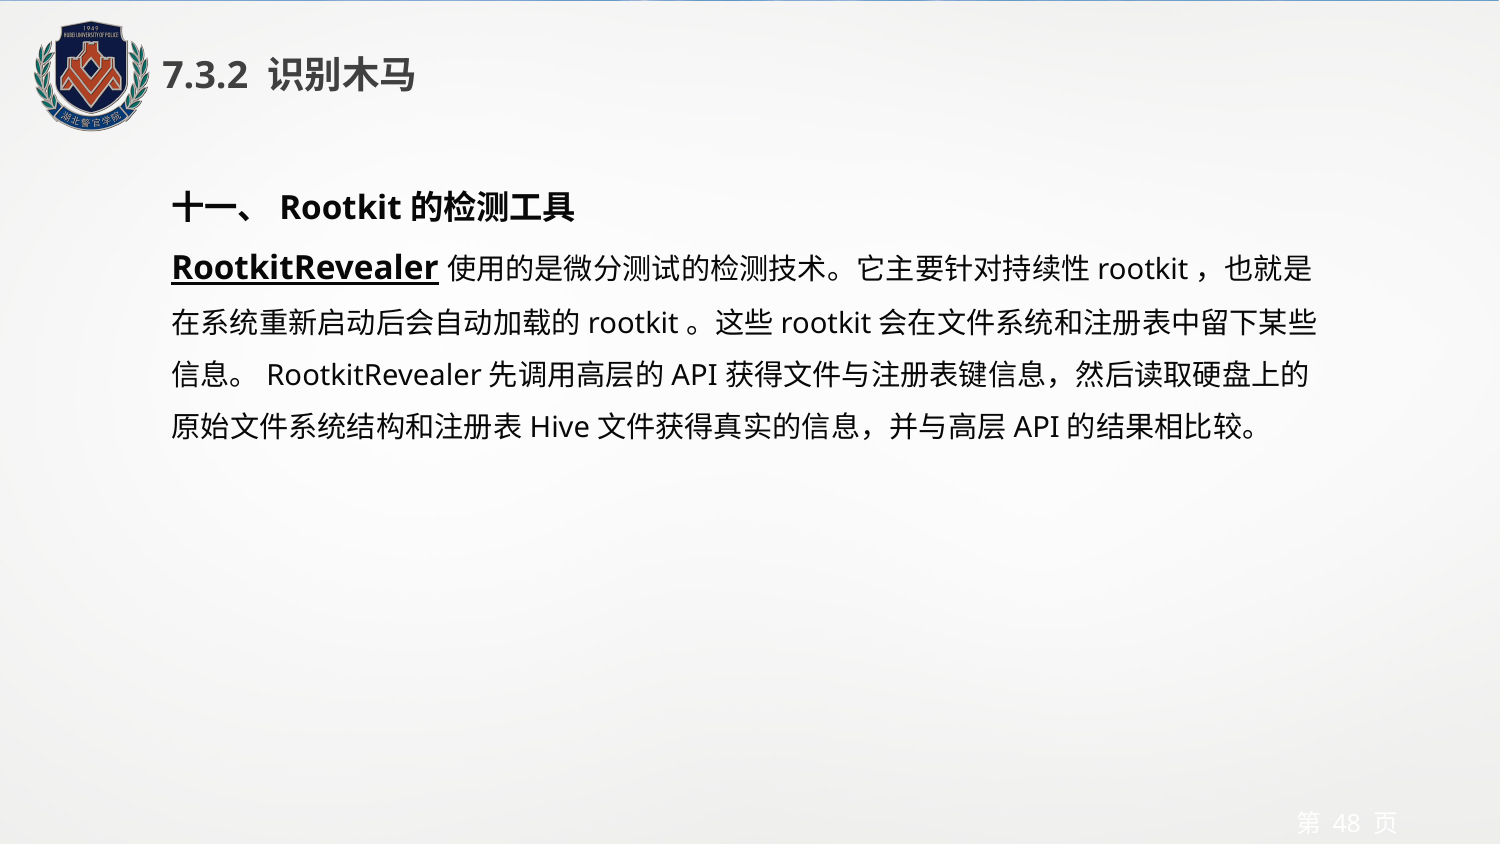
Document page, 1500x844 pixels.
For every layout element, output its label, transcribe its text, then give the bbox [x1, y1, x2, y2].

text_box 十一、Rootkit的检测工具 RootkitRevealer使用的是微分测试的检测技术。它主要针对持续性rootkit，也就是在系统重新启动后会自动加载的rootkit。这些rootkit会在文件系统和注册表中留下某些信息。RootkitRevealer先调用高层的API获得文件与注册表键信息，然后读取硬盘上的原始文件系统结构和注册表Hive文件获得真实的信息，并与高层API的结果相比较。 [156, 159, 1344, 452]
picture [0, 0, 1500, 844]
text_box 7.3.2 识别木马 [147, 43, 650, 103]
